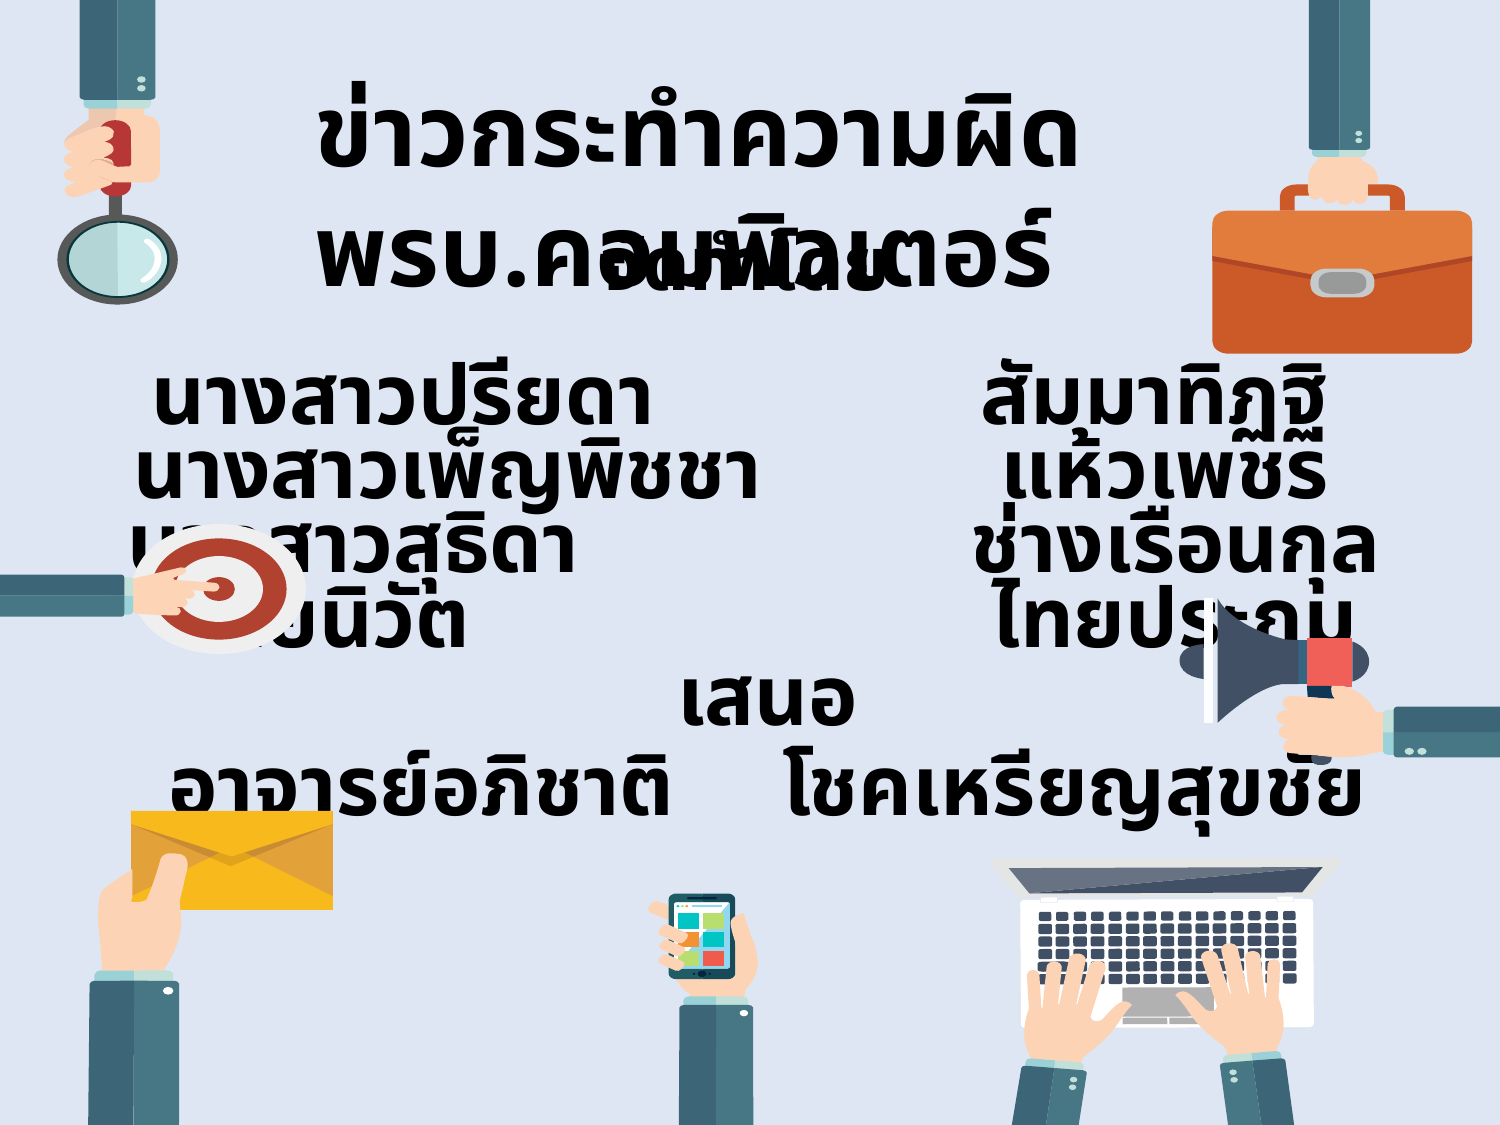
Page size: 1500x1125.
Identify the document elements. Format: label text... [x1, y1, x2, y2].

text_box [367, 333, 1167, 673]
text_box จัดทำโดย [585, 207, 906, 313]
picture [57, 0, 178, 305]
text_box อาจารย์อภิชาติ โชคเหรียญสุขชัย [153, 724, 1382, 840]
picture [0, 523, 306, 654]
text_box ข่าวกระทำความผิด พรบ.คอมพิวเตอร์ [300, 59, 1212, 314]
picture [647, 893, 759, 1125]
picture [88, 810, 333, 1125]
picture [1179, 598, 1500, 766]
text_box เสนอ [662, 673, 873, 724]
picture [990, 857, 1342, 1125]
picture [1212, 0, 1473, 354]
